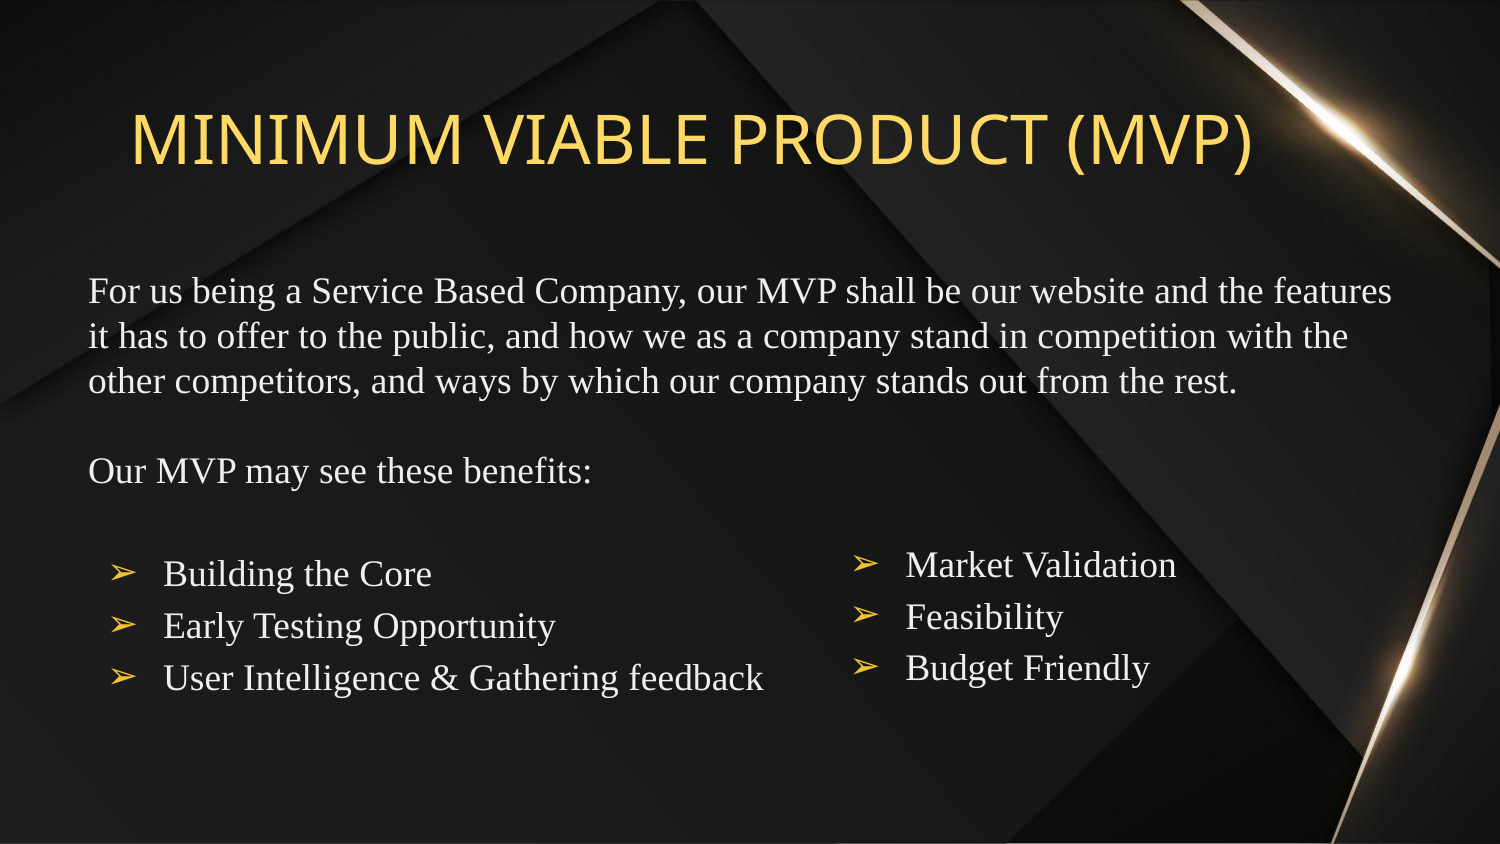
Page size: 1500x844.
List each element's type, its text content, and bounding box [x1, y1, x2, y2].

picture [0, 0, 1500, 844]
text_box For us being a Service Based Company, our MVP shall be our website and the features it has to offer to the public, and how we as a company stand in competition with the other competitors, and ways by which our company stands out from the rest. Our MVP may see these benefits: Building the Core Early Testing Opportunity User Intelligence & Gathering feedback [73, 250, 1427, 765]
title MINIMUM VIABLE PRODUCT (MVP) [114, 80, 1386, 189]
text_box Market Validation Feasibility Budget Friendly [815, 518, 1287, 790]
